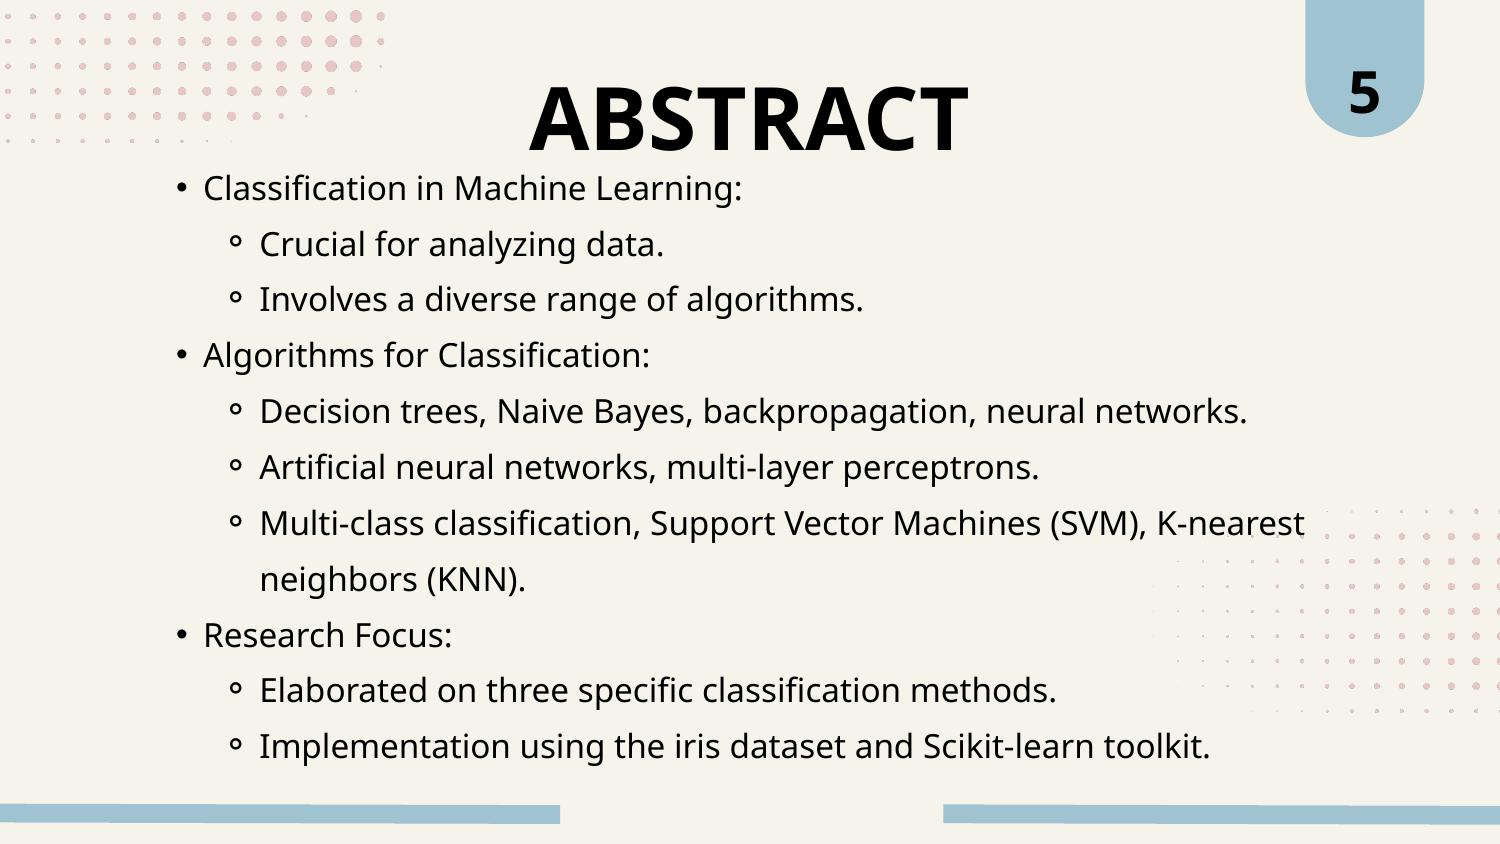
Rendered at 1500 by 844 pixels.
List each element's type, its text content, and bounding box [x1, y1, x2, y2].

text_box ABSTRACT [209, 21, 1291, 169]
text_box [1300, 0, 1430, 138]
text_box [0, 0, 385, 144]
text_box Classification in Machine Learning: Crucial for analyzing data. Involves a diverse range of algorithms. Algorithms for Classification: Decision trees, Naive Bayes, backpropagation, neural networks. Artificial neural networks, multi-layer perceptrons. Multi-class classification, Support Vector Machines (SVM), K-nearest neighbors (KNN). Research Focus: Elaborated on three specific classification methods. Implementation using the iris dataset and Scikit-learn toolkit. [146, 150, 1353, 822]
text_box [1128, 509, 1500, 713]
